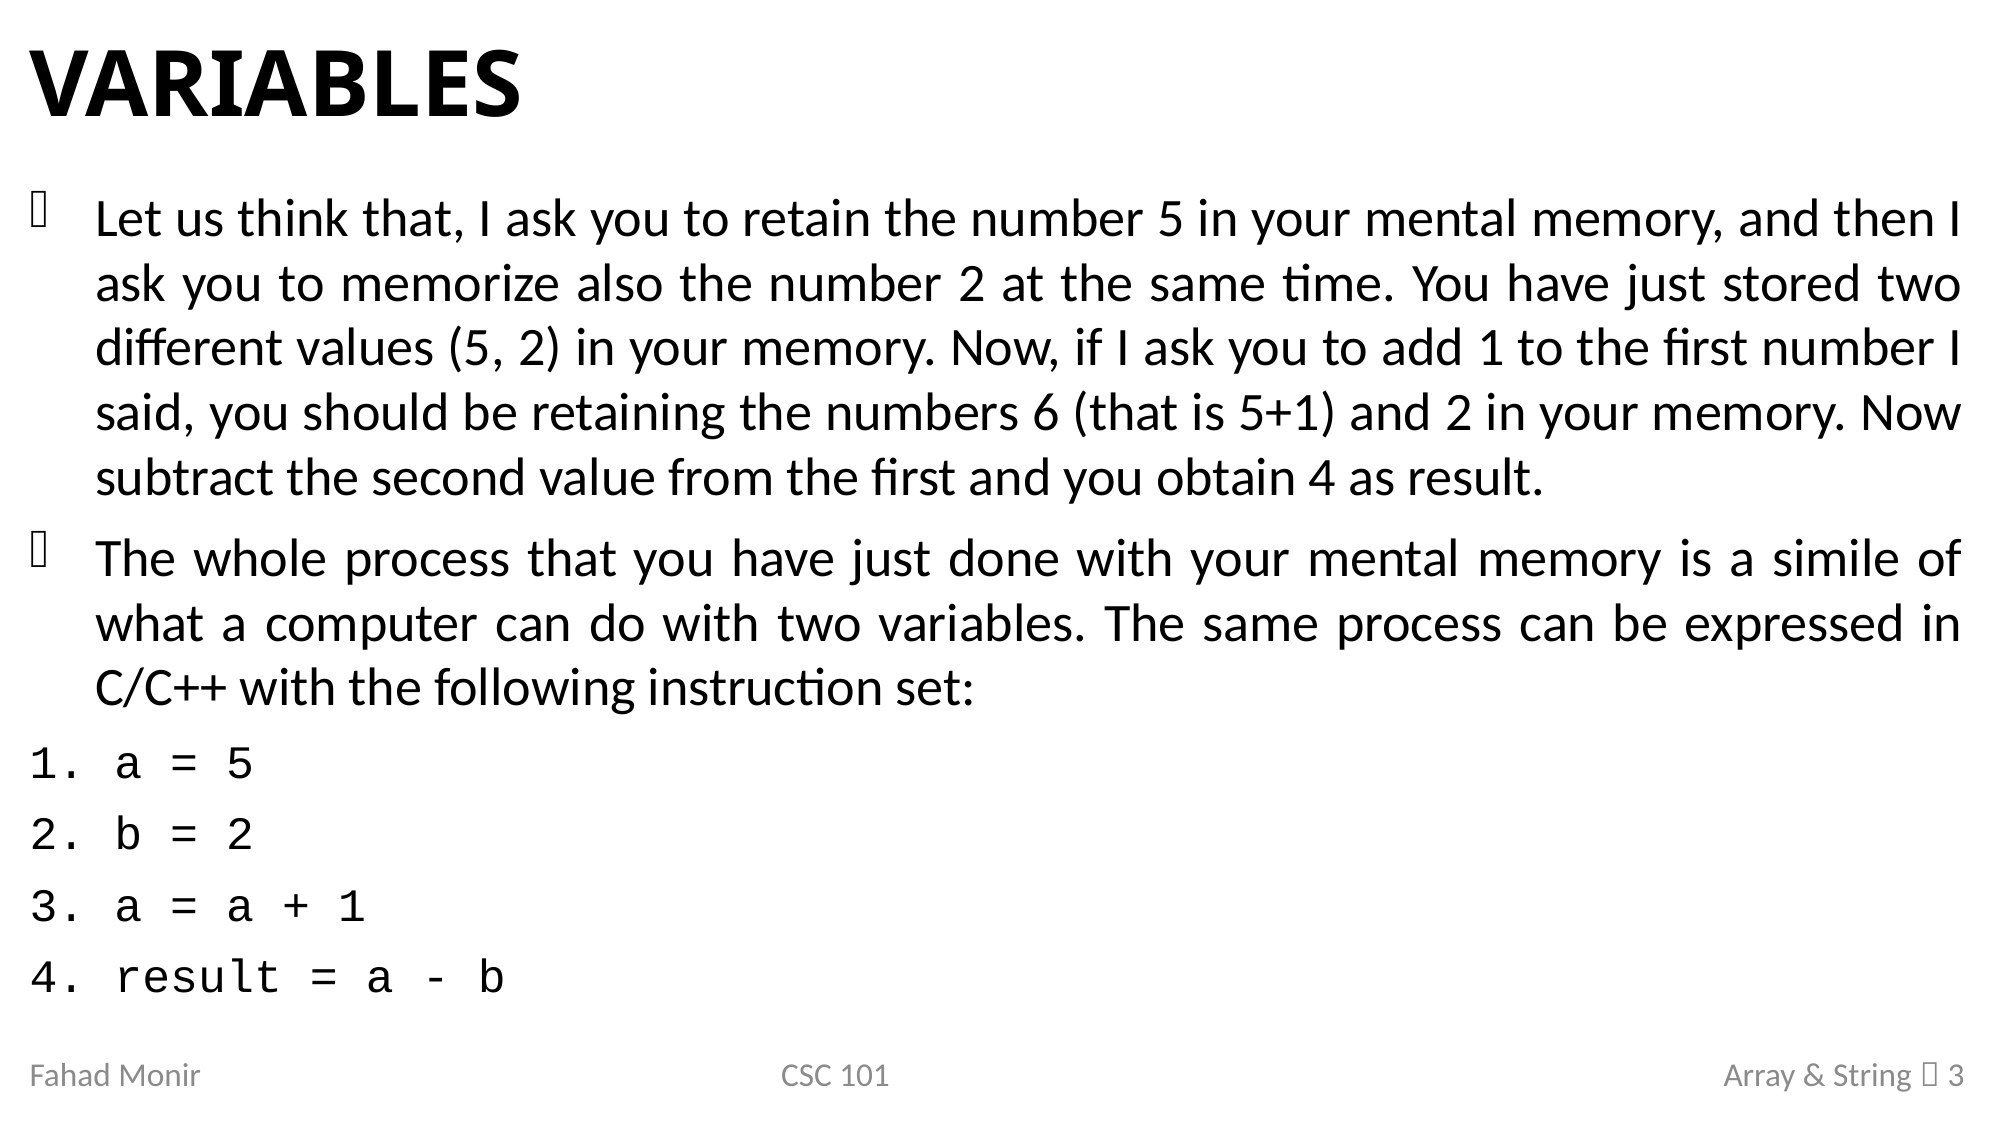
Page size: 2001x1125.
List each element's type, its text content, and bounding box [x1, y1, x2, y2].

footer CSC 101 [583, 1042, 1088, 1103]
slide_number Array & String  3 [1156, 1042, 1980, 1103]
slide_number Fahad Monir [14, 1042, 377, 1103]
list Let us think that, I ask you to retain the number 5 in your mental memory, and then I ask you to memorize also the number 2 at the same time. You have just stored two different values (5, 2) in your memory. Now, if I ask you to add 1 to the first number I said, you should be retaining the numbers 6 (that is 5+1) and 2 in your memory. Now subtract the second value from the first and you obtain 4 as result. The whole process that you have just done with your mental memory is a simile of what a computer can do with two variables. The same process can be expressed in C/C++ with the following instruction set: a = 5 b = 2 a = a + 1 result = a - b [14, 174, 1980, 1023]
title Variables [14, 16, 1980, 159]
